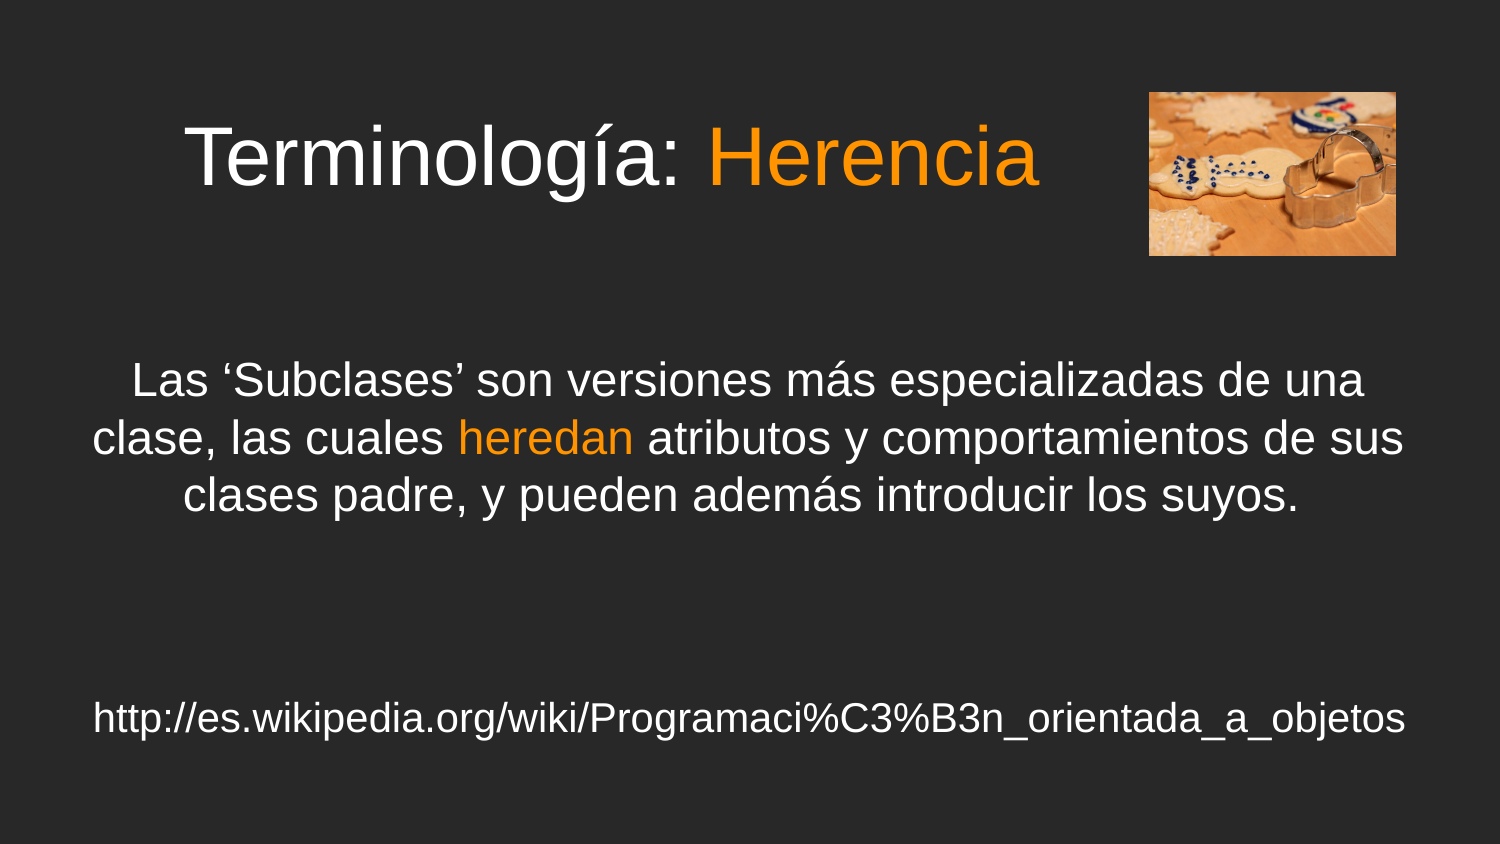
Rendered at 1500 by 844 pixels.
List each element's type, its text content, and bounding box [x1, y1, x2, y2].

text_box Las ‘Subclases’ son versiones más especializadas de una clase, las cuales heredan atributos y comportamientos de sus clases padre, y pueden además introducir los suyos. [69, 354, 1429, 516]
title Terminología: Herencia [106, 70, 1117, 235]
text_box http://es.wikipedia.org/wiki/Programaci%C3%B3n_orientada_a_objetos [0, 686, 1500, 745]
picture [1149, 91, 1397, 257]
